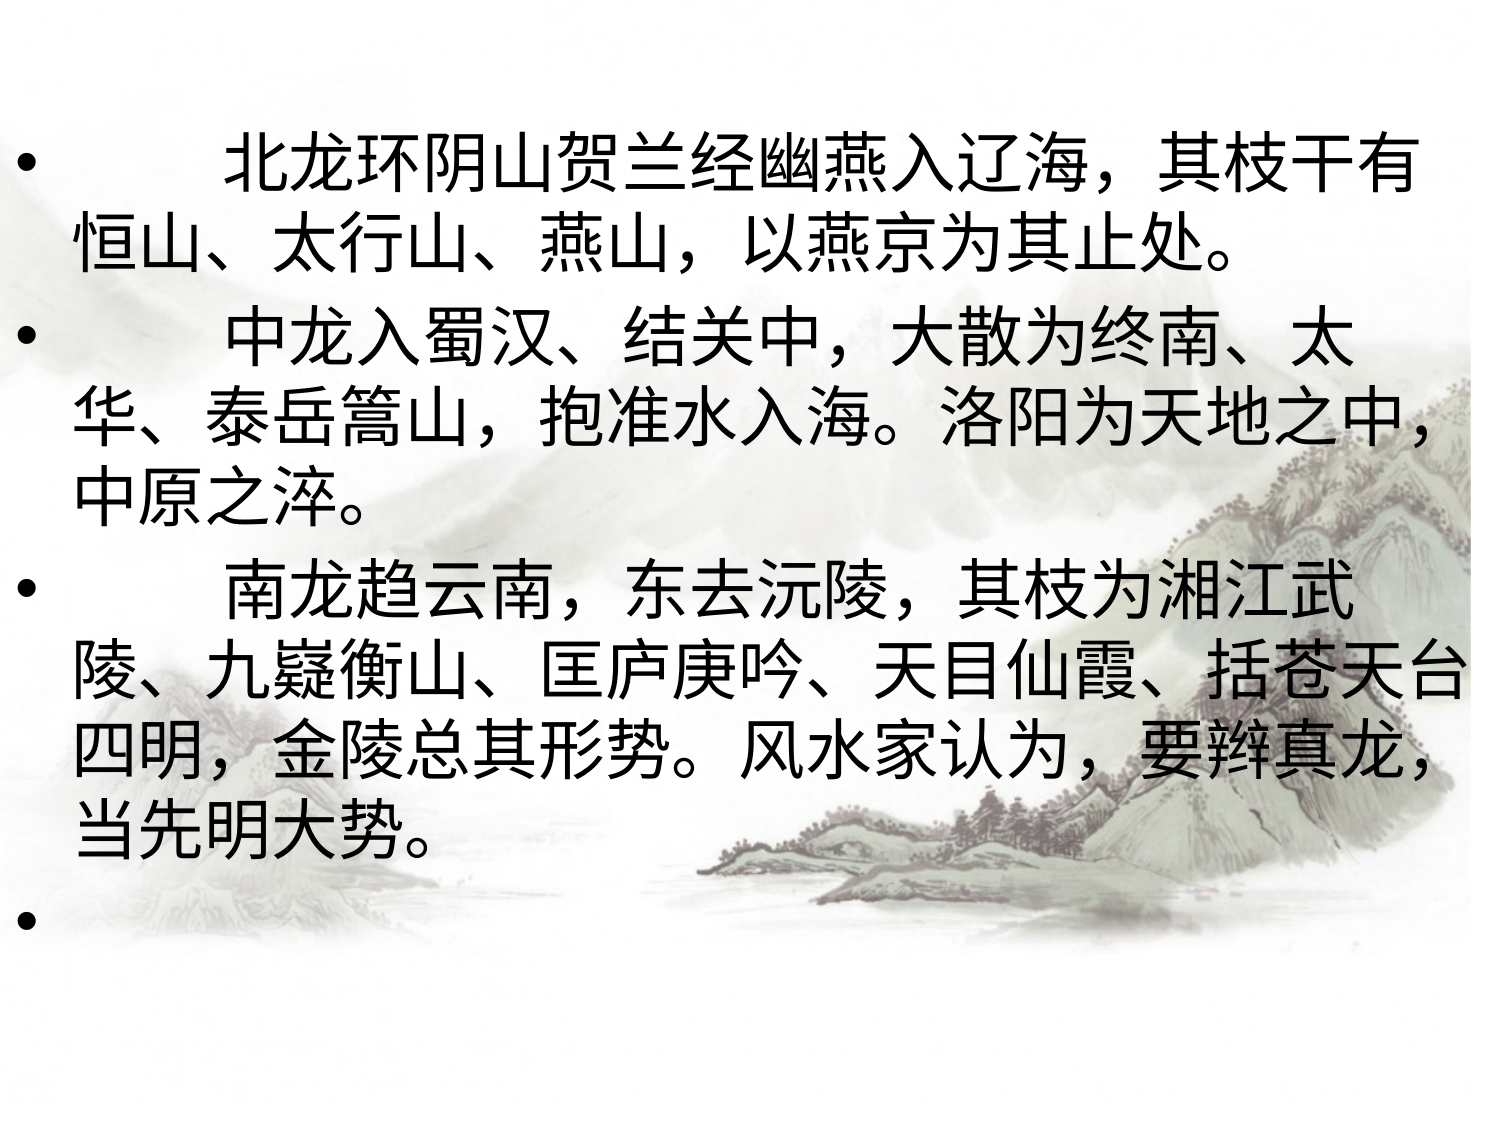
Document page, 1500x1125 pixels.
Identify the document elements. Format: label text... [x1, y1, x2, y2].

list 北龙环阴山贺兰经幽燕入辽海，其枝干有恒山、太行山、燕山，以燕京为其止处。 中龙入蜀汉、结关中，大散为终南、太华、泰岳篙山，抱准水入海。洛阳为天地之中，中原之淬。 南龙趋云南，东去沅陵，其枝为湘江武陵、九嶷衡山、匡庐庚吟、天目仙霞、括苍天台四明，金陵总其形势。风水家认为，要辫真龙，当先明大势。 [0, 113, 1500, 1125]
picture [0, 0, 1471, 1103]
